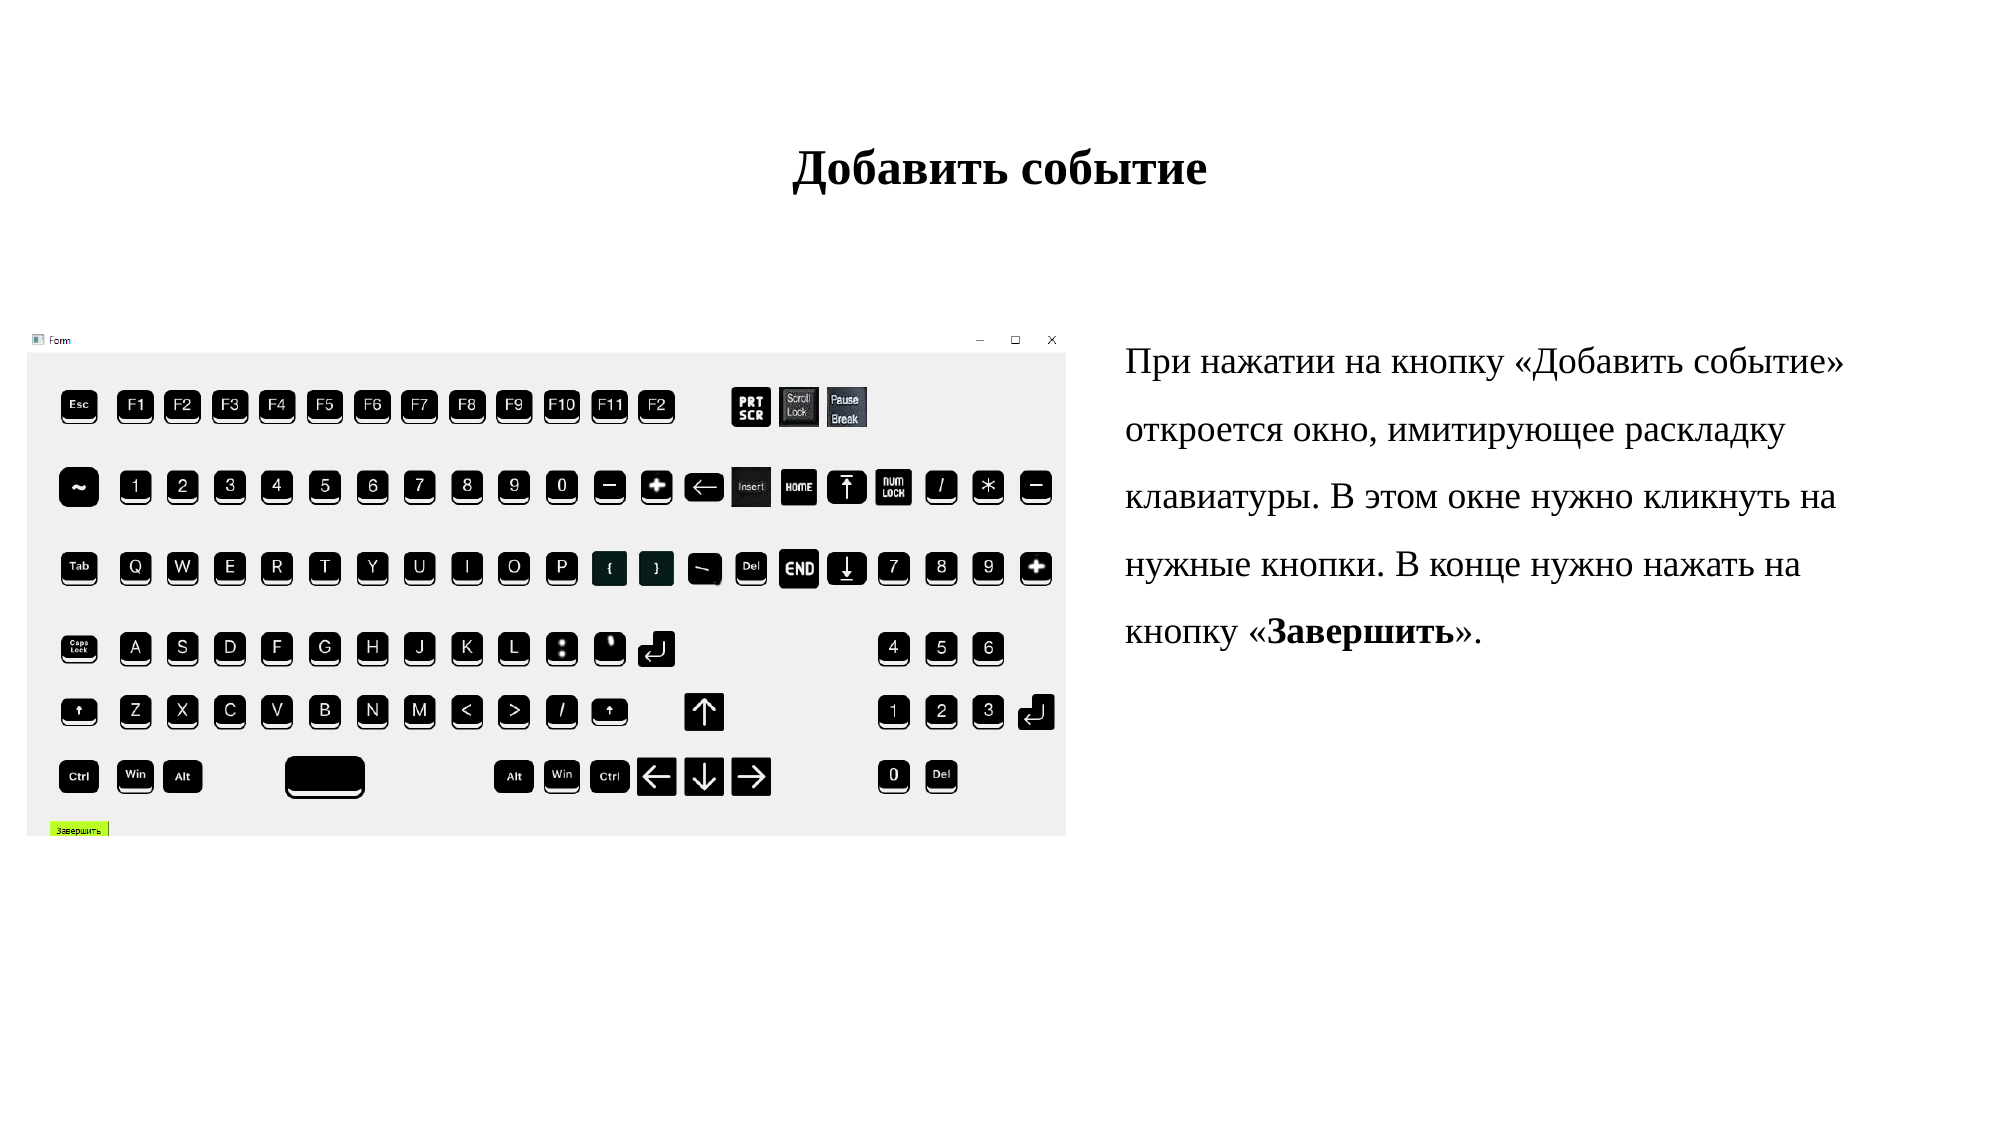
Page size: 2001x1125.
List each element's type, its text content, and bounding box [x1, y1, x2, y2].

title Добавить событие [137, 59, 1863, 278]
picture [27, 329, 1066, 836]
text_box При нажатии на кнопку «Добавить событие» откроется окно, имитирующее раскладку клавиатуры. В этом окне нужно кликнуть на нужные кнопки. В конце нужно нажать на кнопку «Завершить». [1110, 306, 1884, 659]
